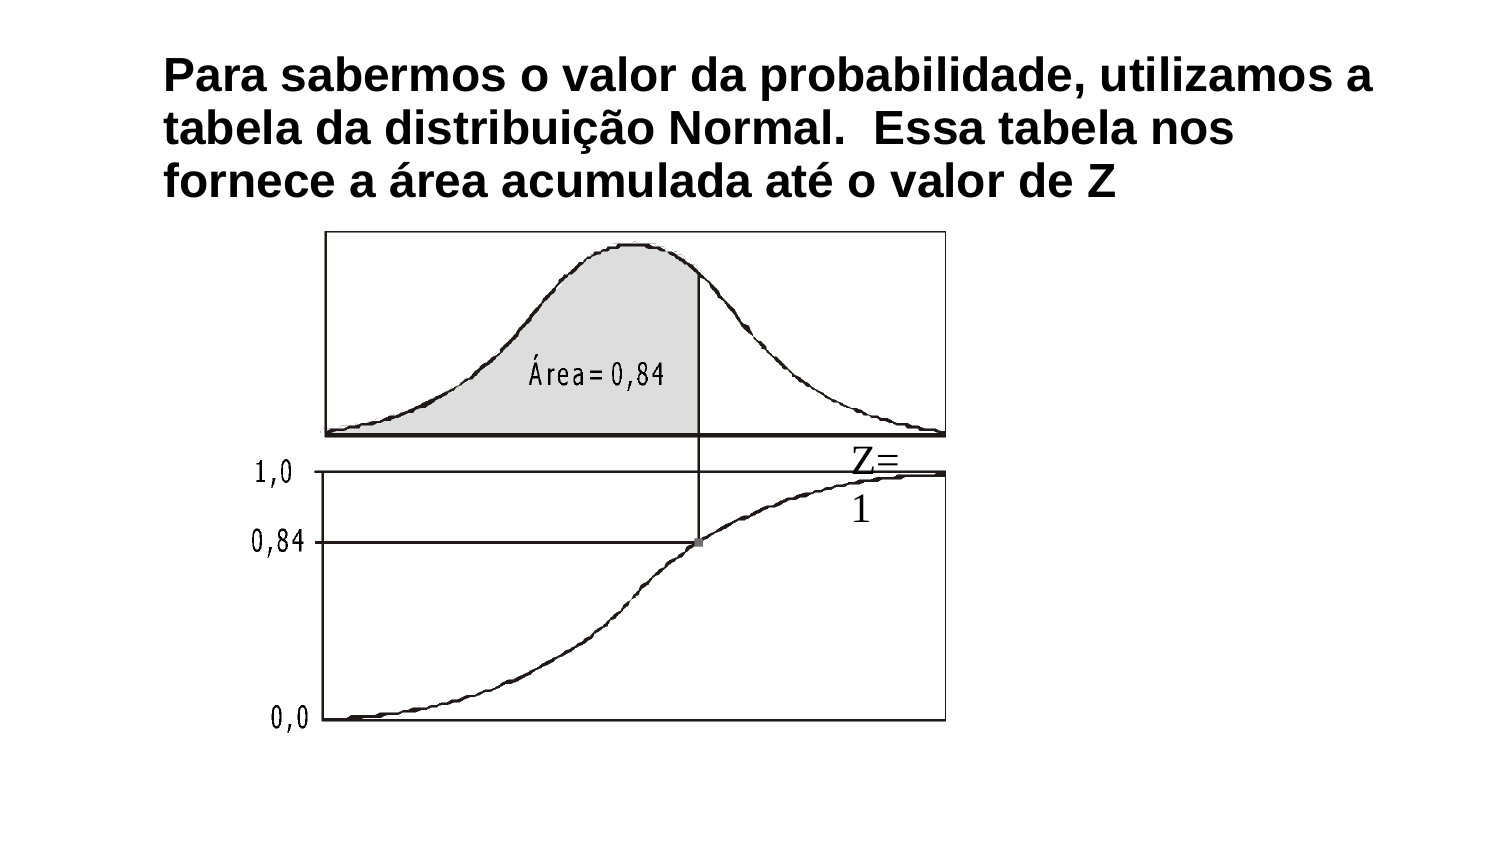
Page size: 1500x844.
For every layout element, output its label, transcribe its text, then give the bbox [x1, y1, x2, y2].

list Para sabermos o valor da probabilidade, utilizamos a tabela da distribuição Normal. Essa tabela nos fornece a área acumulada até o valor de Z [150, 41, 1421, 731]
picture [251, 231, 946, 733]
